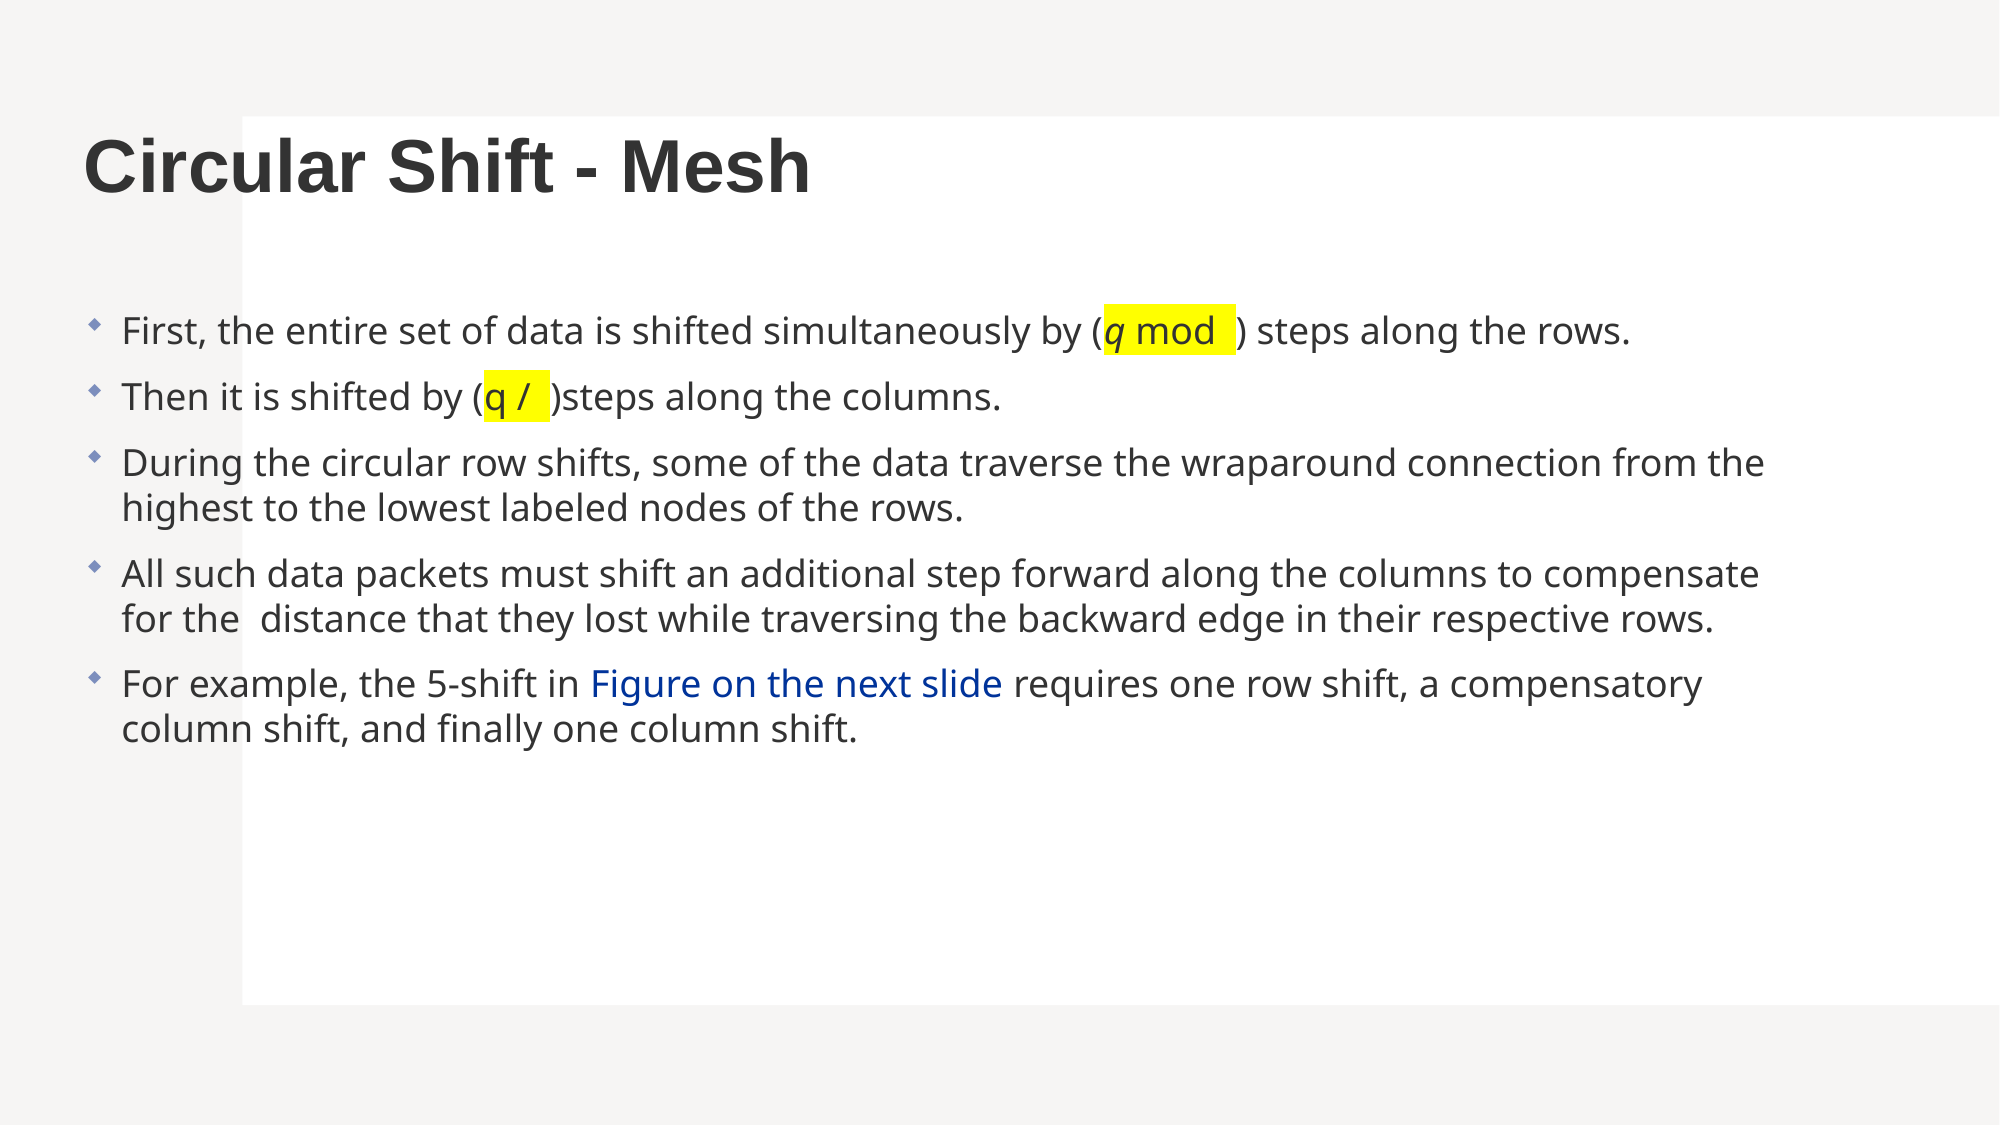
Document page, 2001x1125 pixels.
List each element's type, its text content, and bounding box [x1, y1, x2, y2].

title Circular Shift - Mesh [68, 59, 1799, 278]
